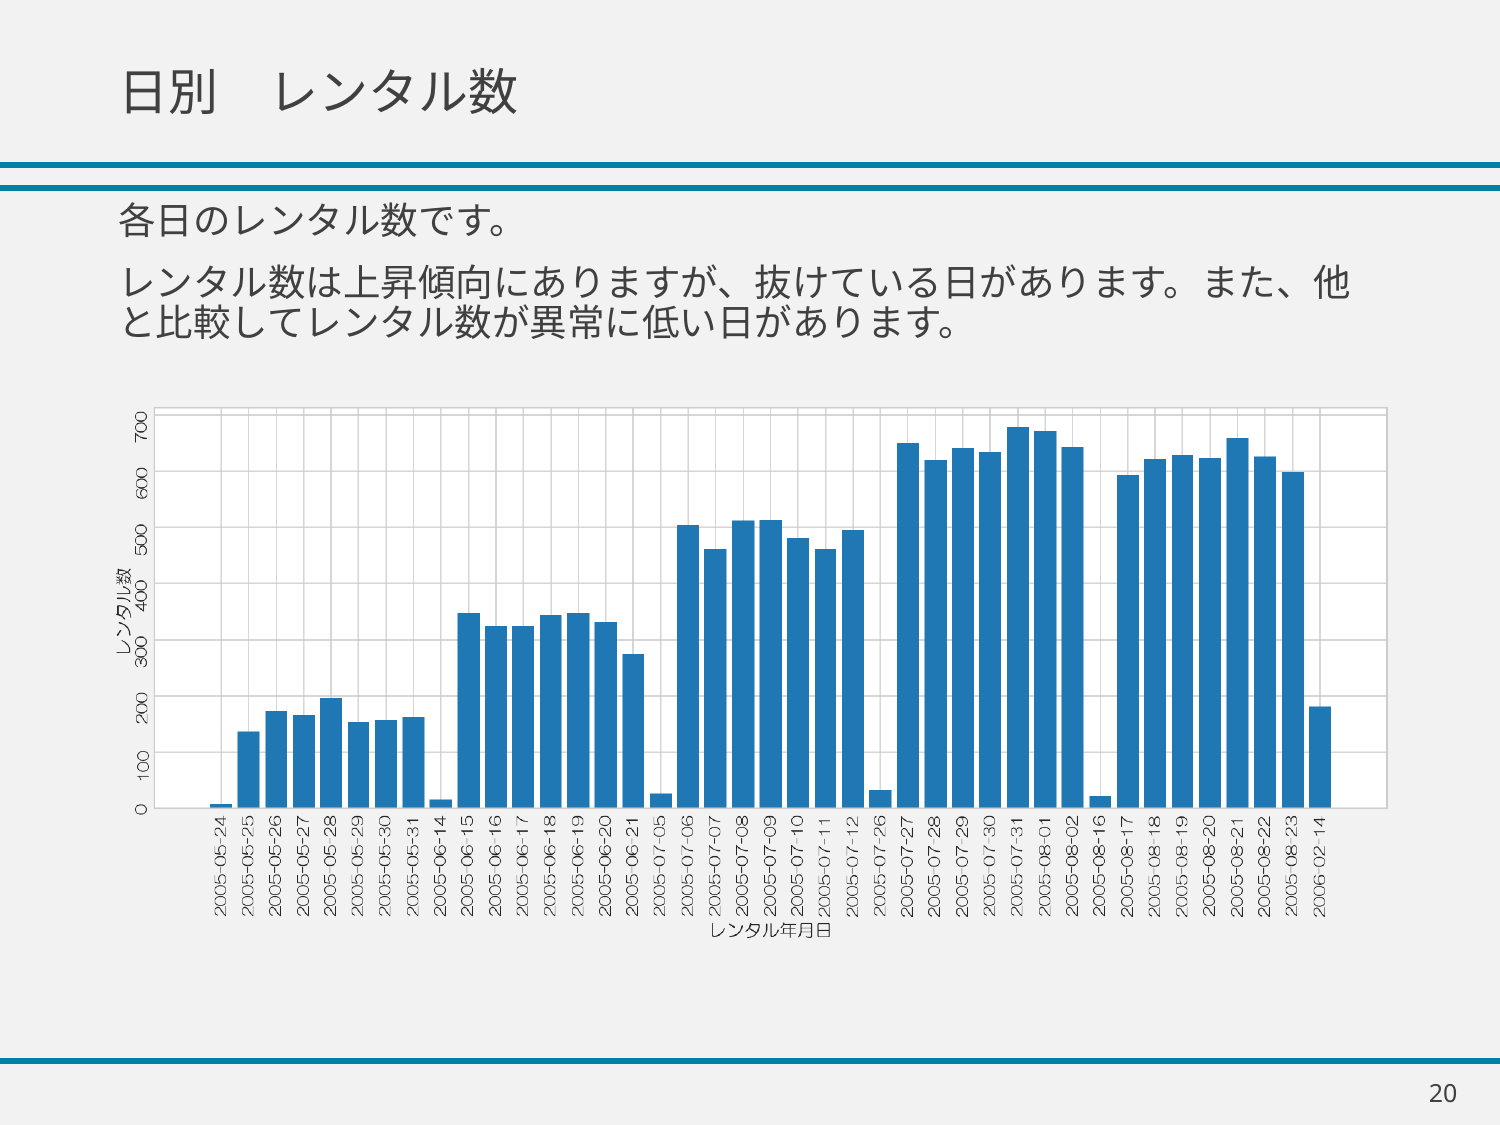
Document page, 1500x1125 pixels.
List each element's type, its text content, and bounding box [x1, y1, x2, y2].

list 各日のレンタル数です。 レンタル数は上昇傾向にありますが、抜けている日があります。また、他と比較してレンタル数が異常に低い日があります。 [103, 195, 1397, 397]
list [103, 397, 1397, 948]
slide_number 20 [1134, 1064, 1473, 1125]
title 日別 レンタル数 [103, 22, 1080, 166]
